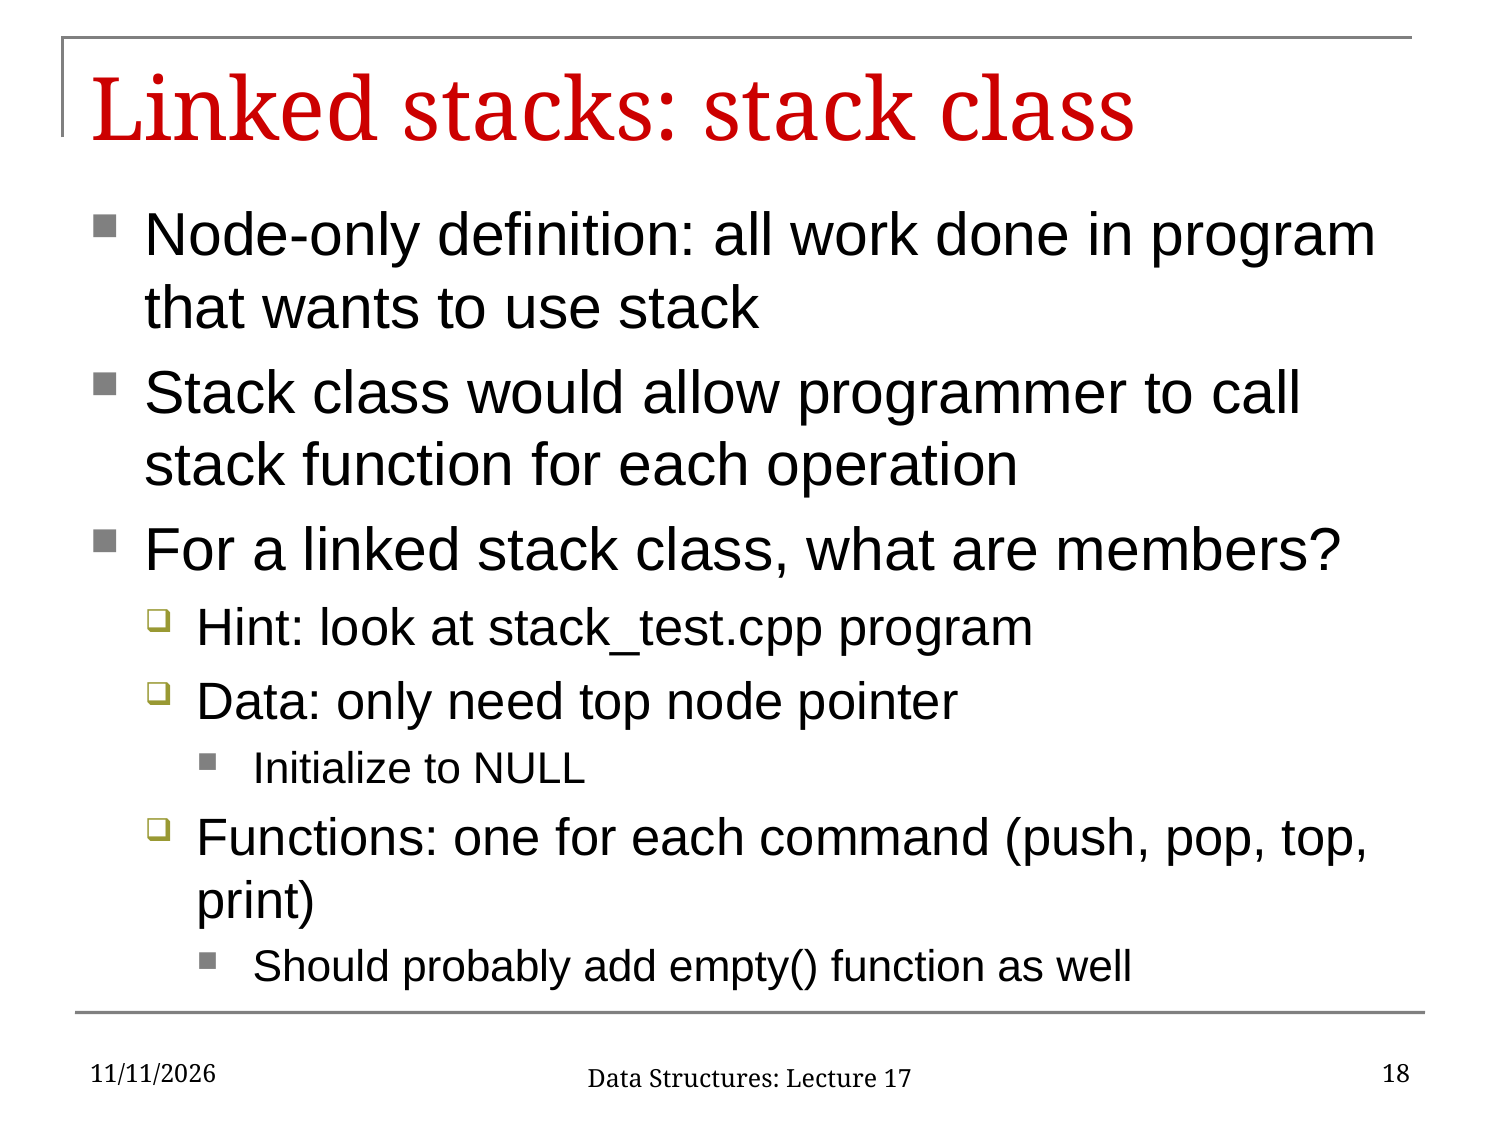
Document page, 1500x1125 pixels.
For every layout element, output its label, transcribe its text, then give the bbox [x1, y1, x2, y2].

title Linked stacks: stack class [75, 45, 1425, 163]
list Node-only definition: all work done in program that wants to use stack Stack class would allow programmer to call stack function for each operation For a linked stack class, what are members? Hint: look at stack_test.cpp program Data: only need top node pointer Initialize to NULL Functions: one for each command (push, pop, top, print) Should probably add empty() function as well [75, 187, 1425, 1006]
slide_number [74, 1023, 426, 1100]
slide_number 18 [1074, 1023, 1426, 1100]
footer Data Structures: Lecture 17 [512, 1024, 988, 1101]
